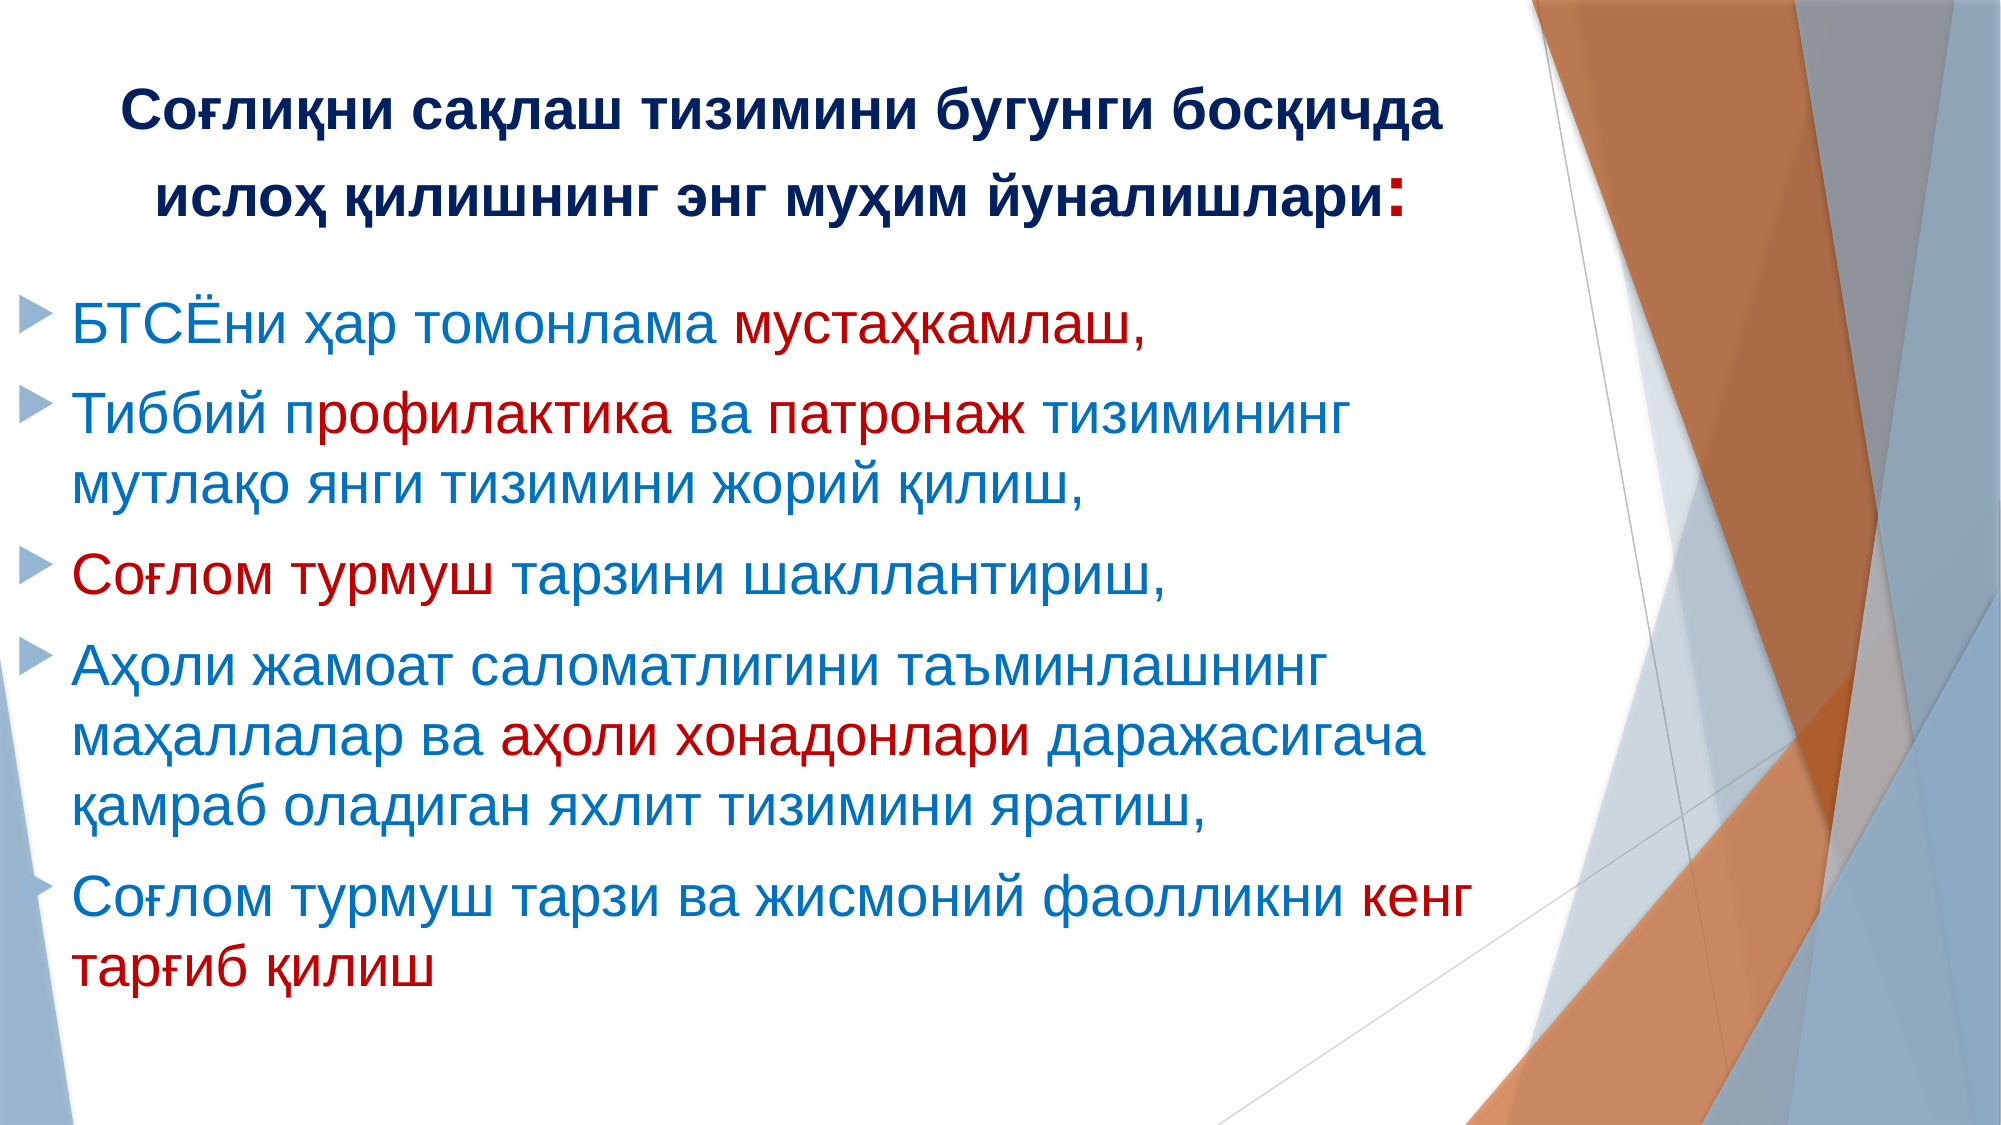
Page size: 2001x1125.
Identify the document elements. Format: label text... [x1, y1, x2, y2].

title Соғлиқни сақлаш тизимини бугунги босқичда ислоҳ қилишнинг энг муҳим йуналишлари: [101, 64, 1463, 243]
list БТСЁни ҳар томонлама мустаҳкамлаш, Тиббий профилактика ва патронаж тизимининг мутлақо янги тизимини жорий қилиш, Соғлом турмуш тарзини шакллантириш, Аҳоли жамоат саломатлигини таъминлашнинг маҳаллалар ва аҳоли хонадонлари даражасигача қамраб оладиган яхлит тизимини яратиш, Соғлом турмуш тарзи ва жисмоний фаолликни кенг тарғиб қилиш [0, 277, 1525, 1125]
